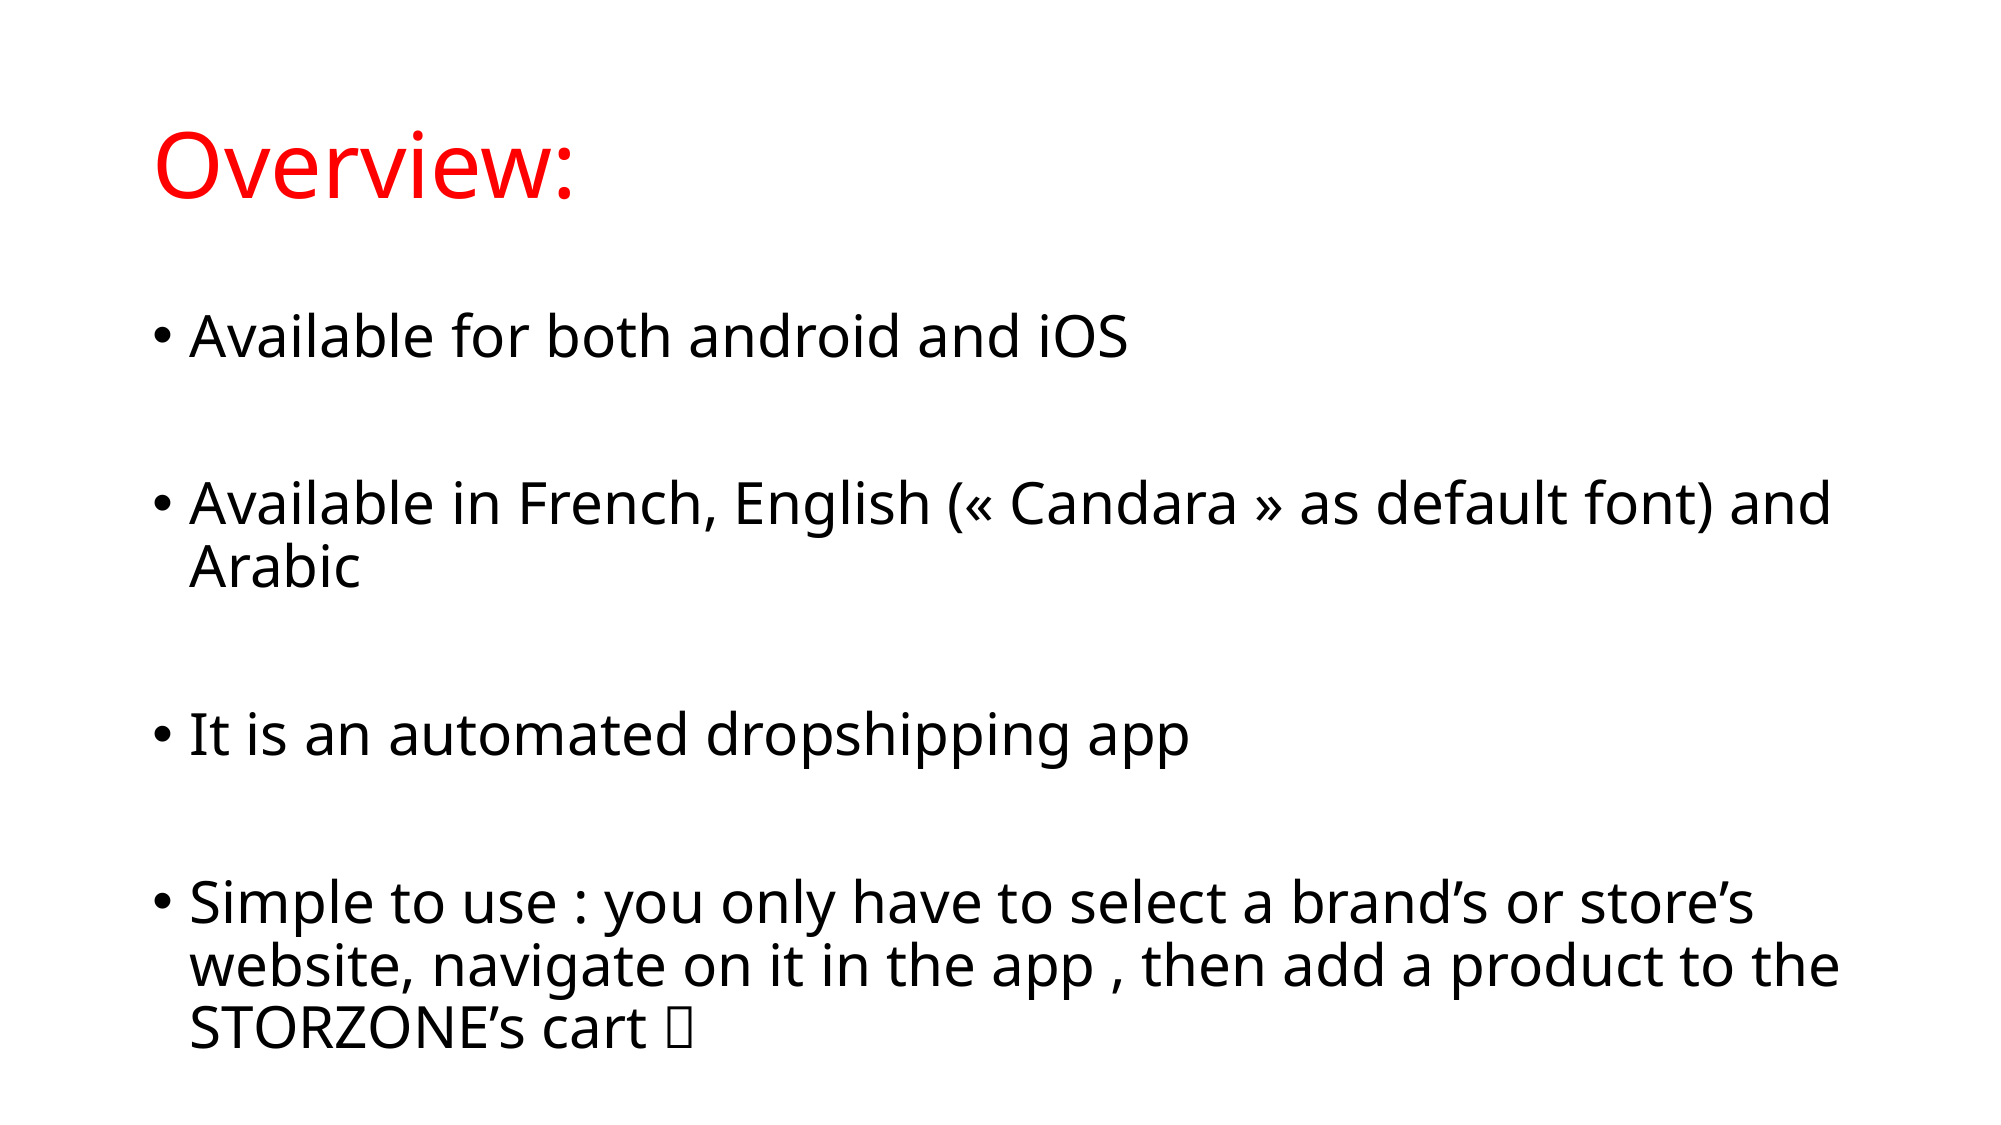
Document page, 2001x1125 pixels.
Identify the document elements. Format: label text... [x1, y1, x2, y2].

list Available for both android and iOS Available in French, English (« Candara » as default font) and Arabic It is an automated dropshipping app Simple to use : you only have to select a brand’s or store’s website, navigate on it in the app , then add a product to the STORZONE’s cart 🛒 [137, 299, 1863, 1014]
title Overview: [137, 59, 1863, 278]
